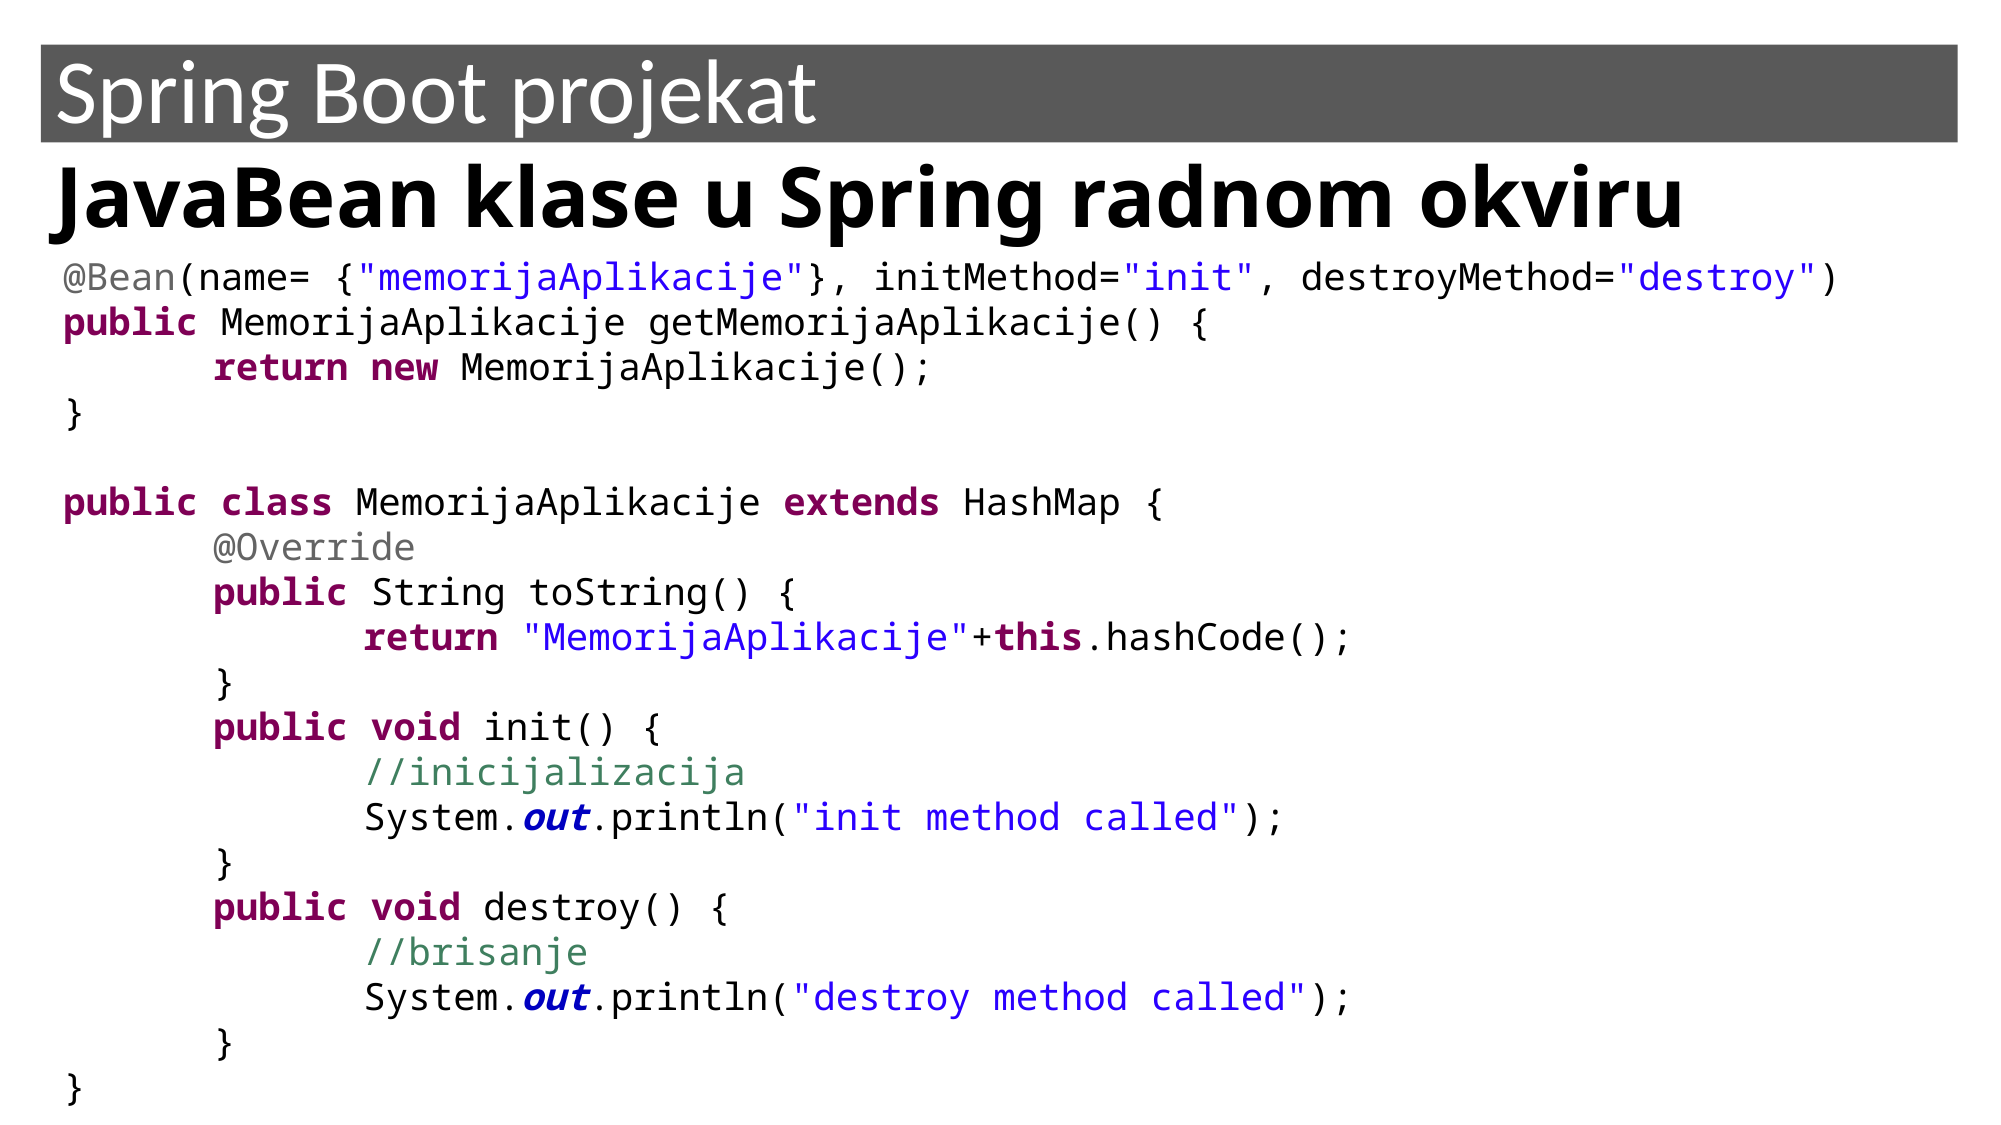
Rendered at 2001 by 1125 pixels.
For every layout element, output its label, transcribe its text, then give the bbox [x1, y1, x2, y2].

text_box JavaBean klase u Spring radnom okviru [40, 157, 1958, 244]
text_box Spring Boot projekat [40, 44, 1958, 143]
text_box @Bean(name= {"memorijaAplikacije"}, initMethod="init", destroyMethod="destroy") public MemorijaAplikacije getMemorijaAplikacije() { return new MemorijaAplikacije(); } public class MemorijaAplikacije extends HashMap { @Override public String toString() { return "MemorijaAplikacije"+this.hashCode(); } public void init() { //inicijalizacija System.out.println("init method called"); } public void destroy() { //brisanje System.out.println("destroy method called"); } } [48, 245, 1950, 1115]
